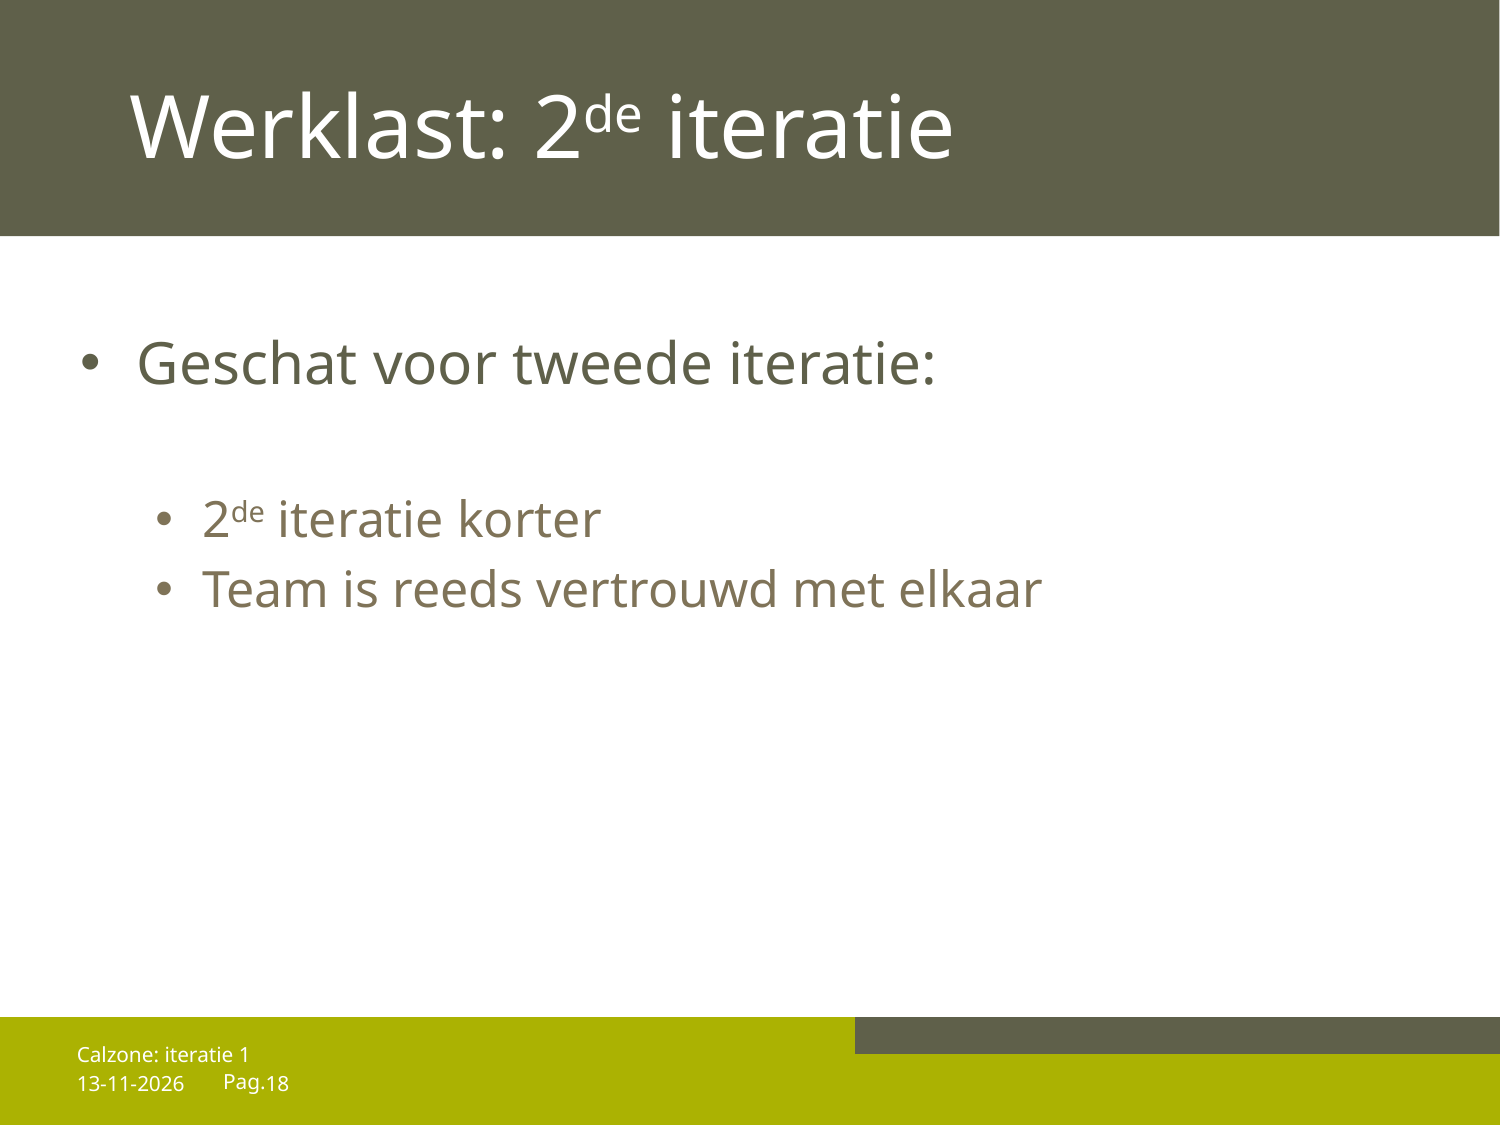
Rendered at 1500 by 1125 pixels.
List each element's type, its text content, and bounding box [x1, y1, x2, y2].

slide_number 18 [265, 1071, 316, 1105]
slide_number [76, 1071, 203, 1105]
title Werklast: 2de iteratie [0, 0, 1500, 237]
footer Calzone: iteratie 1 [76, 1034, 514, 1071]
